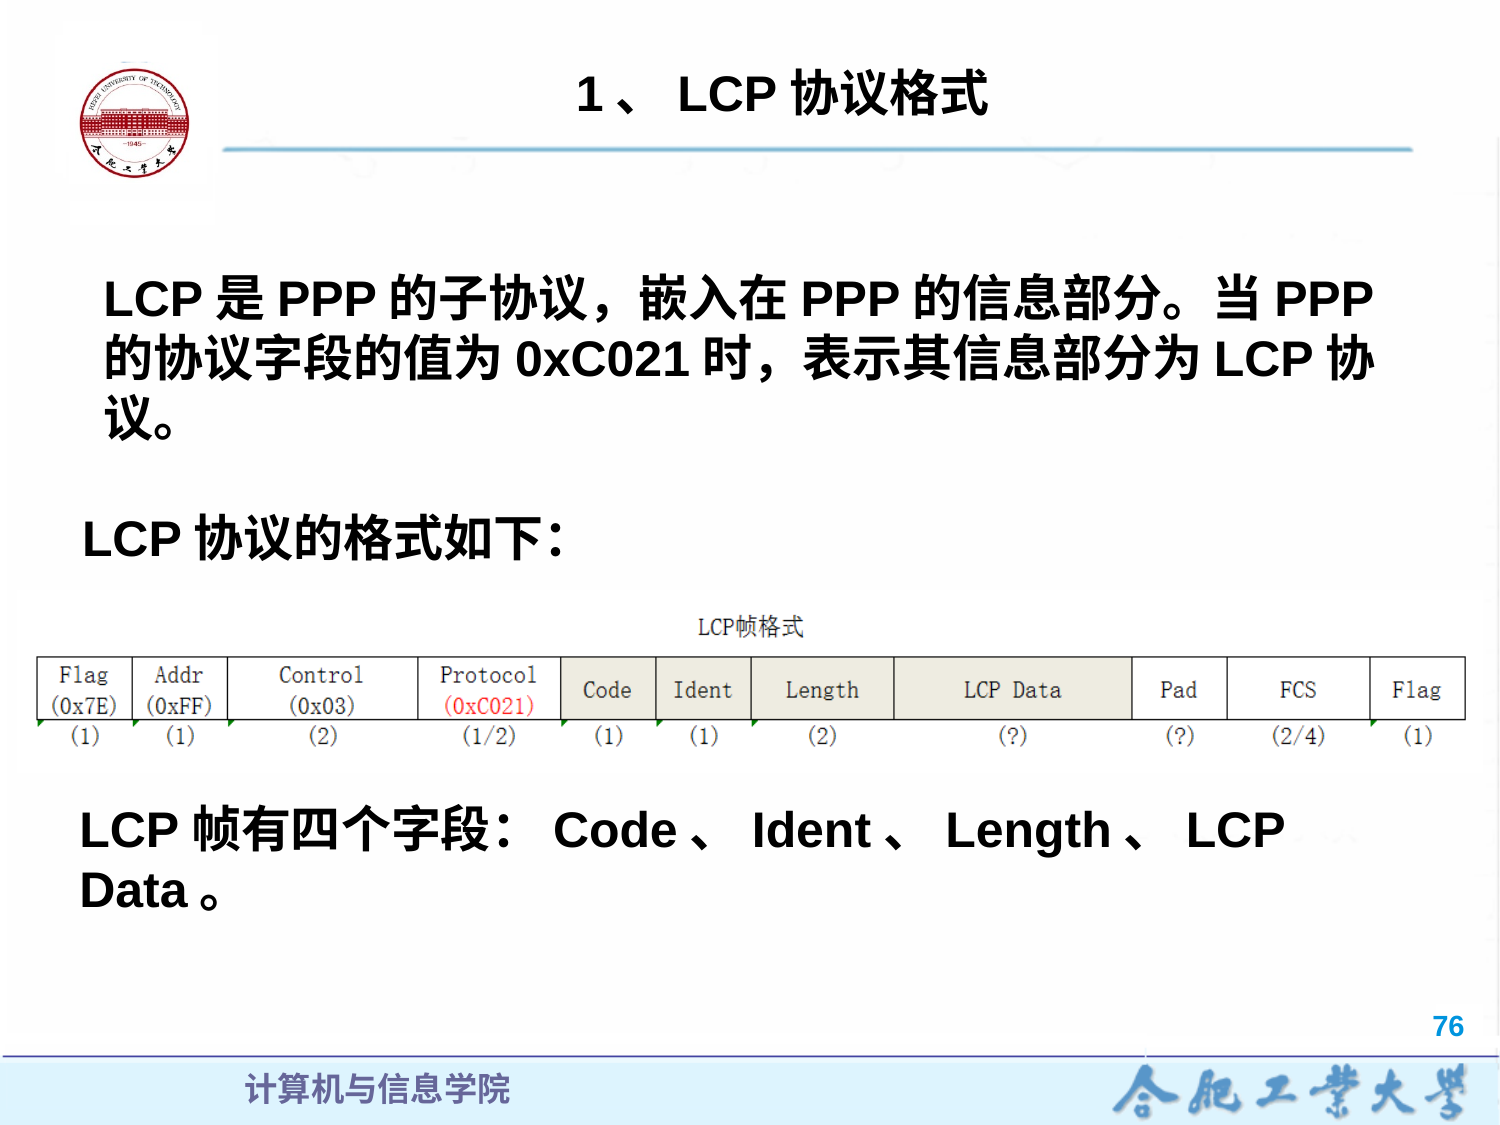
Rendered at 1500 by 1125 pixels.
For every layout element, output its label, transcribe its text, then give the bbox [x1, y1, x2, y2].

text_box LCP帧有四个字段：Code、Ident、Length、LCP Data。 [64, 789, 1412, 925]
picture [0, 0, 1500, 1125]
text_box 1、LCP协议格式 [561, 54, 1046, 130]
text_box LCP协议的格式如下： [67, 499, 821, 574]
text_box LCP是PPP的子协议，嵌入在PPP的信息部分。当PPP的协议字段的值为0xC021时，表示其信息部分为LCP协议。 [88, 259, 1436, 454]
